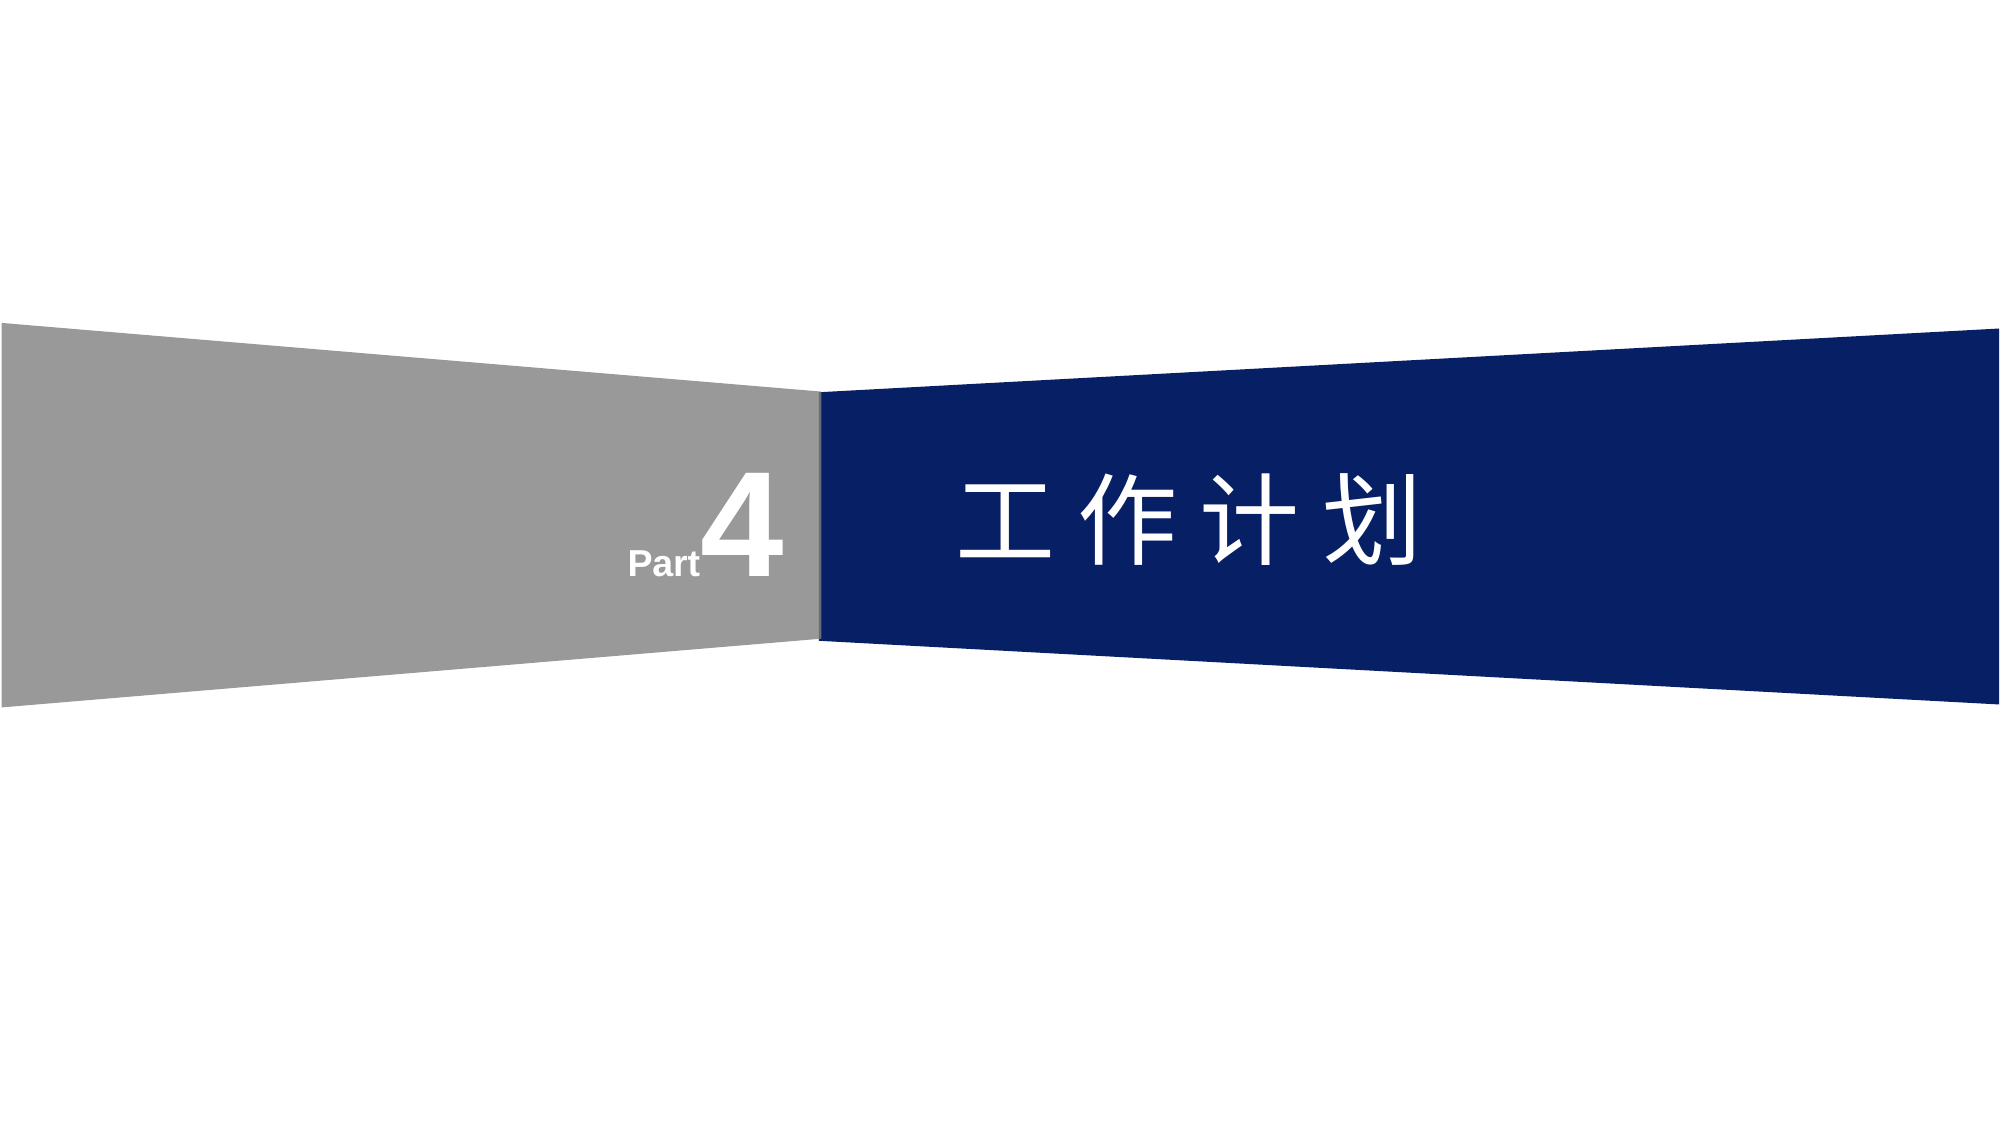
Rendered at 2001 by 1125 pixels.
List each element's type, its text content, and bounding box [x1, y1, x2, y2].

text_box Part4 [612, 419, 799, 614]
text_box 工 作 计 划 [940, 450, 1438, 585]
